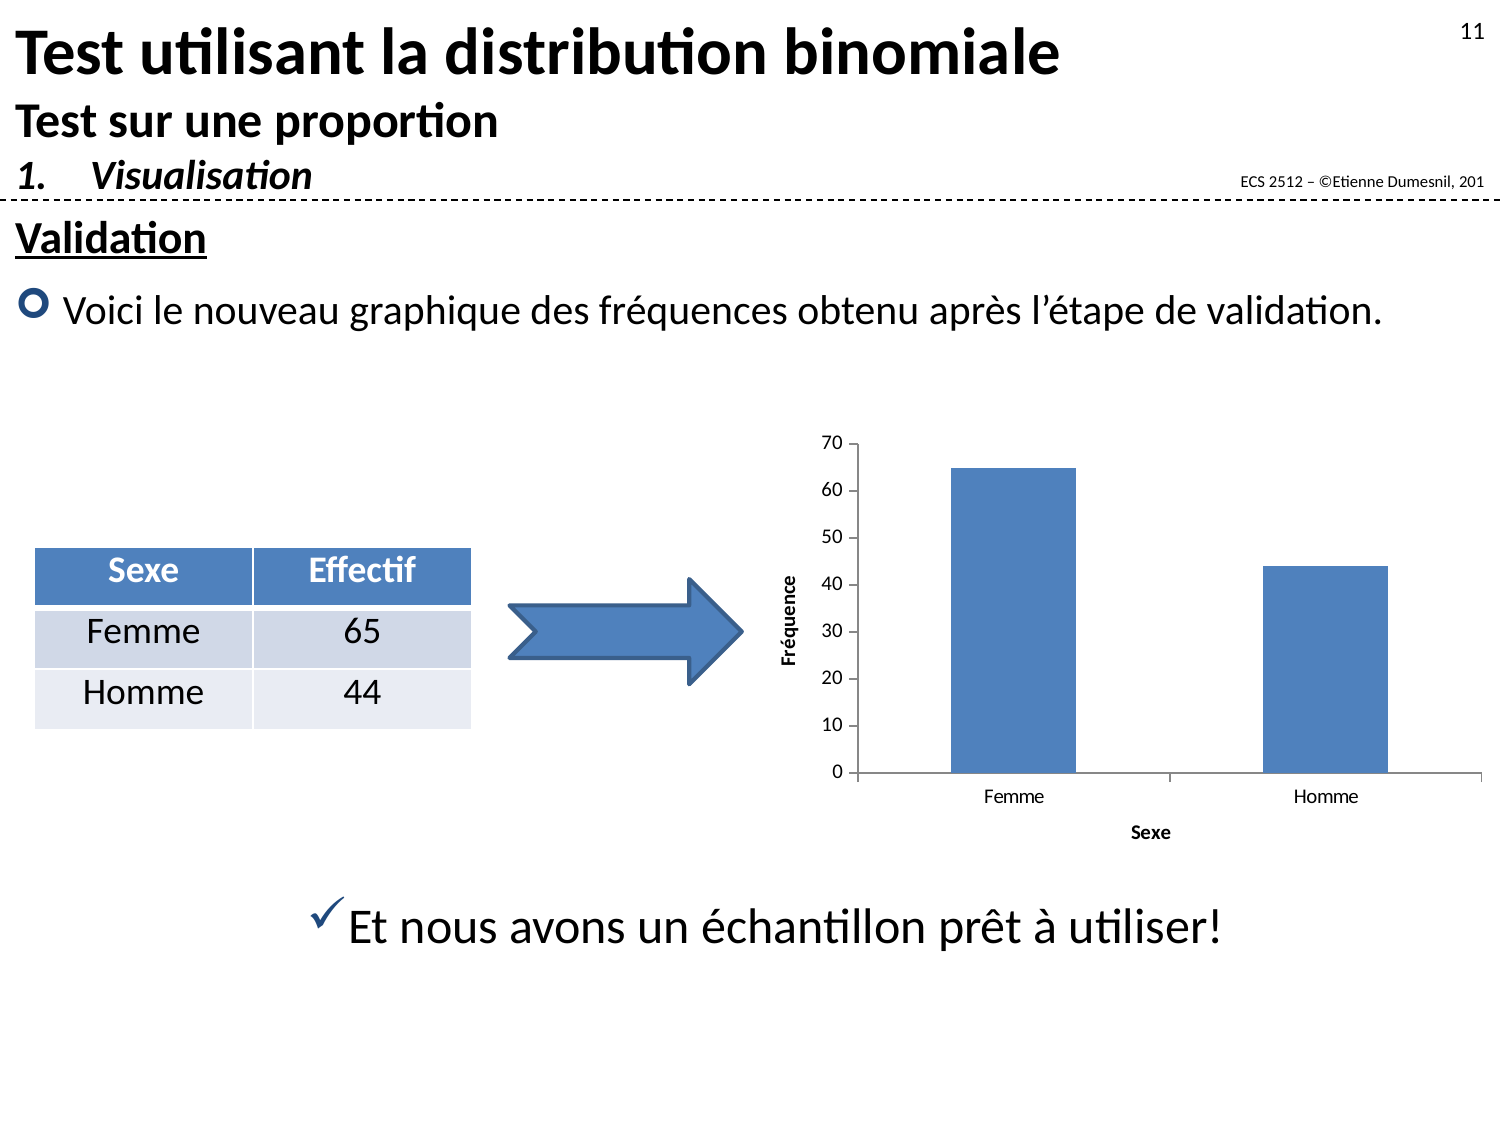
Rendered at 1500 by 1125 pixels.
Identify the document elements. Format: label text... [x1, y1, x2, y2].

table_cell Homme [35, 670, 252, 729]
table_header Effectif [254, 548, 471, 605]
text_box Test utilisant la distribution binomiale Test sur une proportion Visualisation [0, 0, 1500, 197]
table_cell 44 [254, 670, 471, 729]
table_cell 65 [254, 611, 471, 668]
table_cell Femme [35, 611, 252, 668]
chart [746, 424, 1497, 876]
text_box Validation Voici le nouveau graphique des fréquences obtenu après l’étape de validation. Et nous avons un échantillon prêt à utiliser! [0, 206, 1500, 1125]
table_header Sexe [35, 548, 252, 605]
text_box [507, 577, 741, 687]
